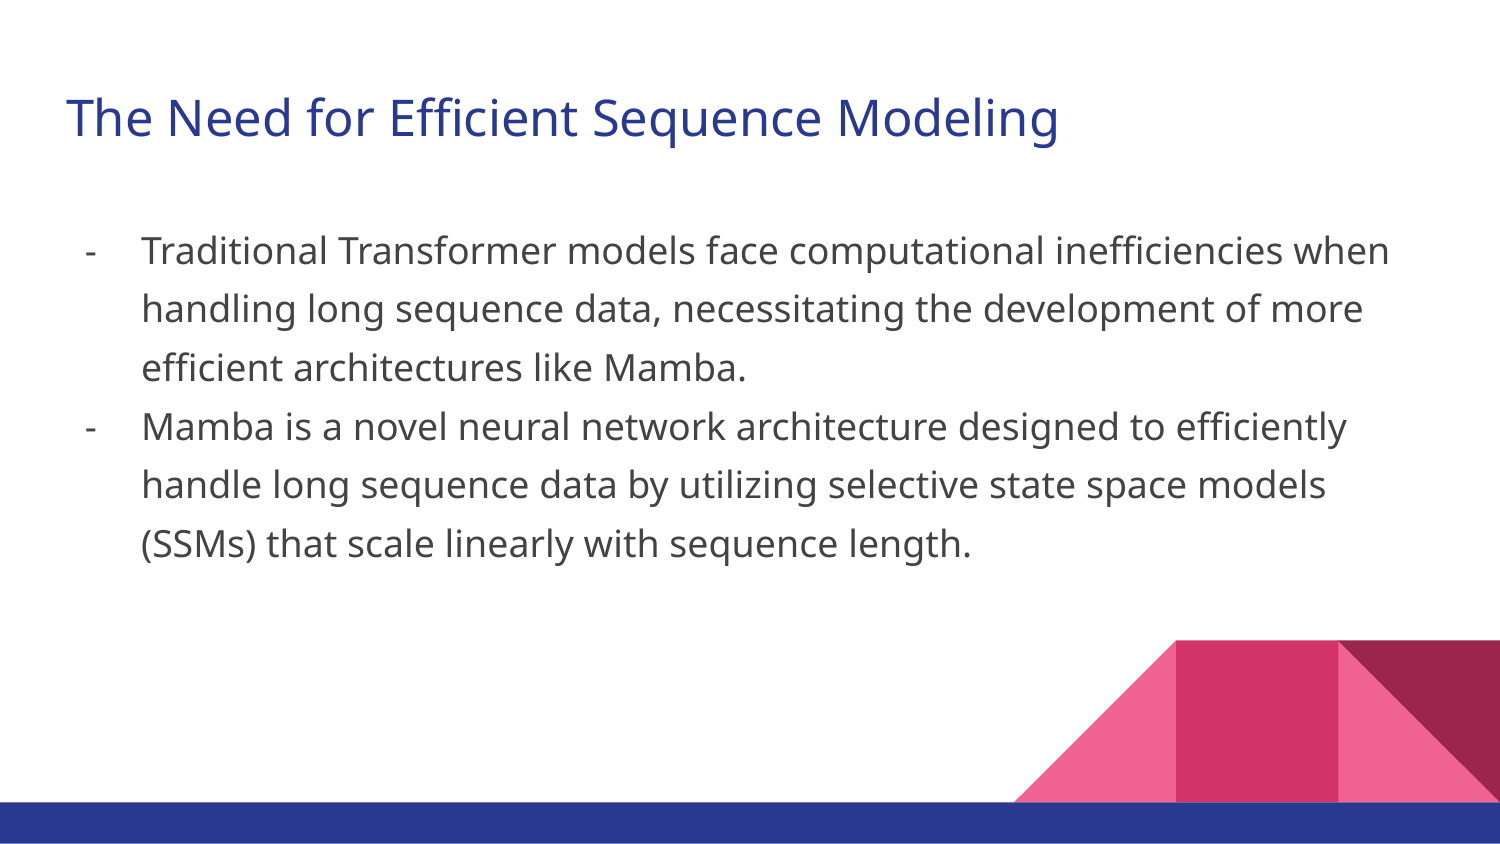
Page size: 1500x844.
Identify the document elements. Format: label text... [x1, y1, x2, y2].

title The Need for Efficient Sequence Modeling [51, 67, 1449, 167]
list Traditional Transformer models face computational inefficiencies when handling long sequence data, necessitating the development of more efficient architectures like Mamba. Mamba is a novel neural network architecture designed to efficiently handle long sequence data by utilizing selective state space models (SSMs) that scale linearly with sequence length. [51, 201, 1449, 750]
